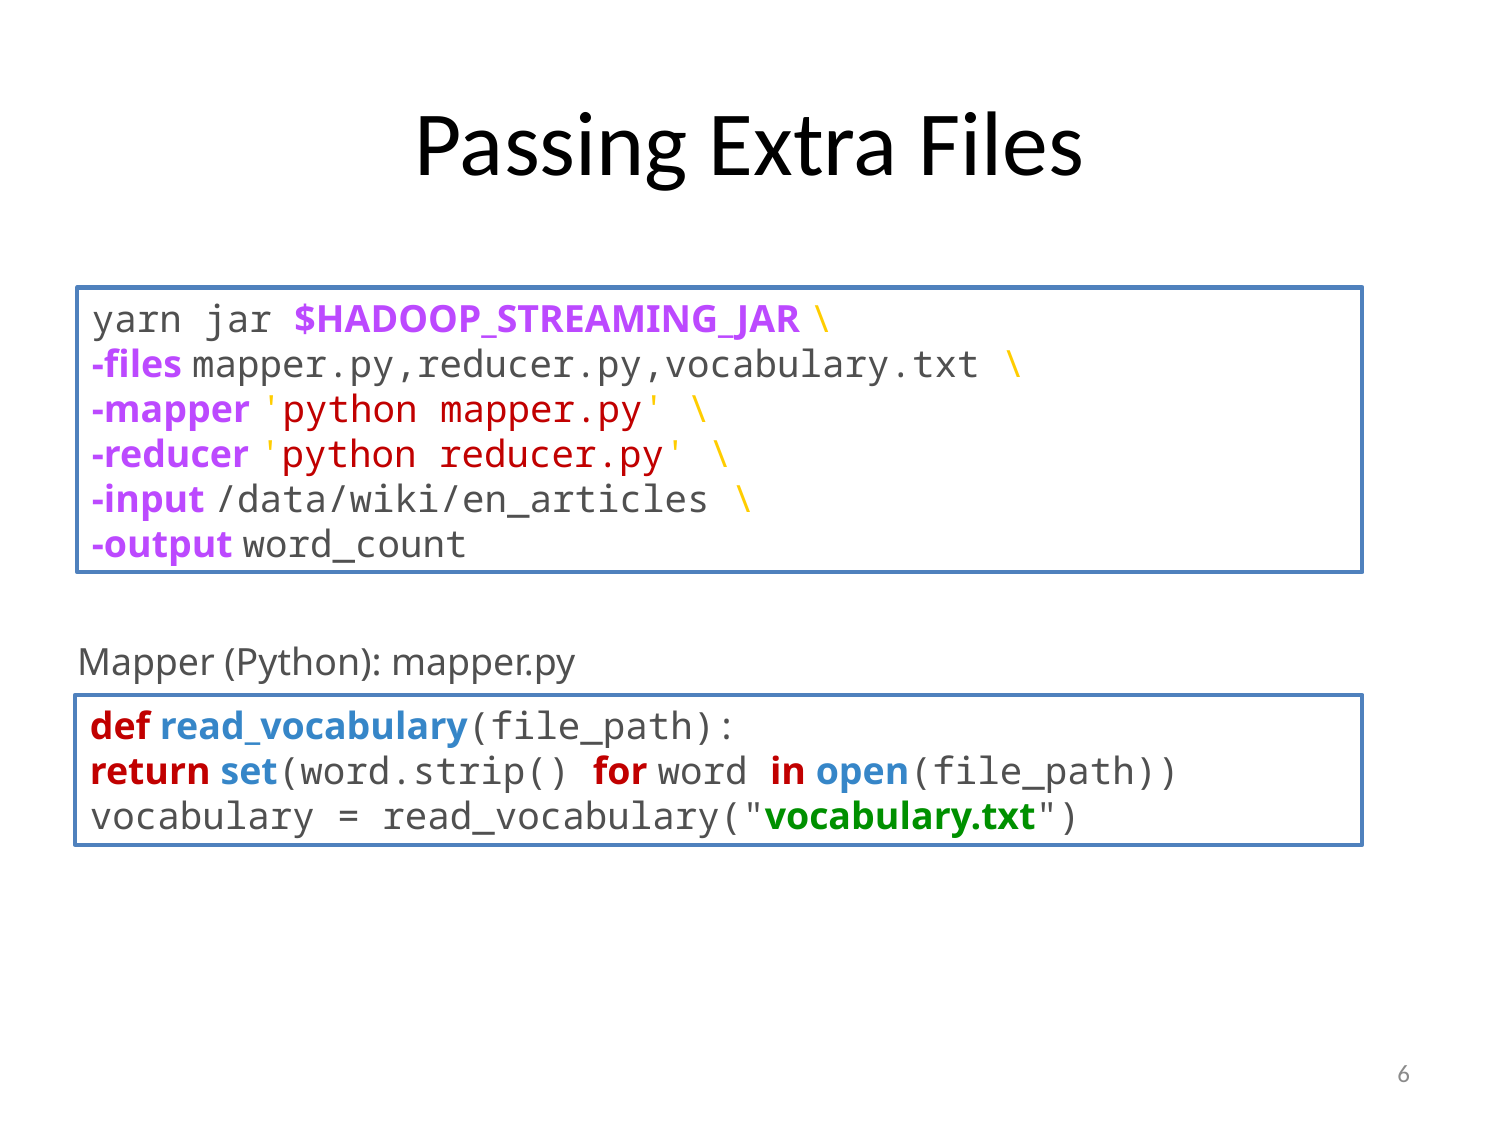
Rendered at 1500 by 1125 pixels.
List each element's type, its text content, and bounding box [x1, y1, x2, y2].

text_box yarn jar $HADOOP_STREAMING_JAR \ -files mapper.py,reducer.py,vocabulary.txt \ -mapper 'python mapper.py' \ -reducer 'python reducer.py' \ -input /data/wiki/en_articles \ -output word_count [75, 285, 1364, 574]
slide_number 6 [1074, 1042, 1425, 1103]
text_box def read_vocabulary(file_path): return set(word.strip() for word in open(file_path)) vocabulary = read_vocabulary("vocabulary.txt") [73, 693, 1364, 847]
title Passing Extra Files [75, 45, 1425, 233]
text_box Mapper (Python): mapper.py [62, 630, 813, 690]
